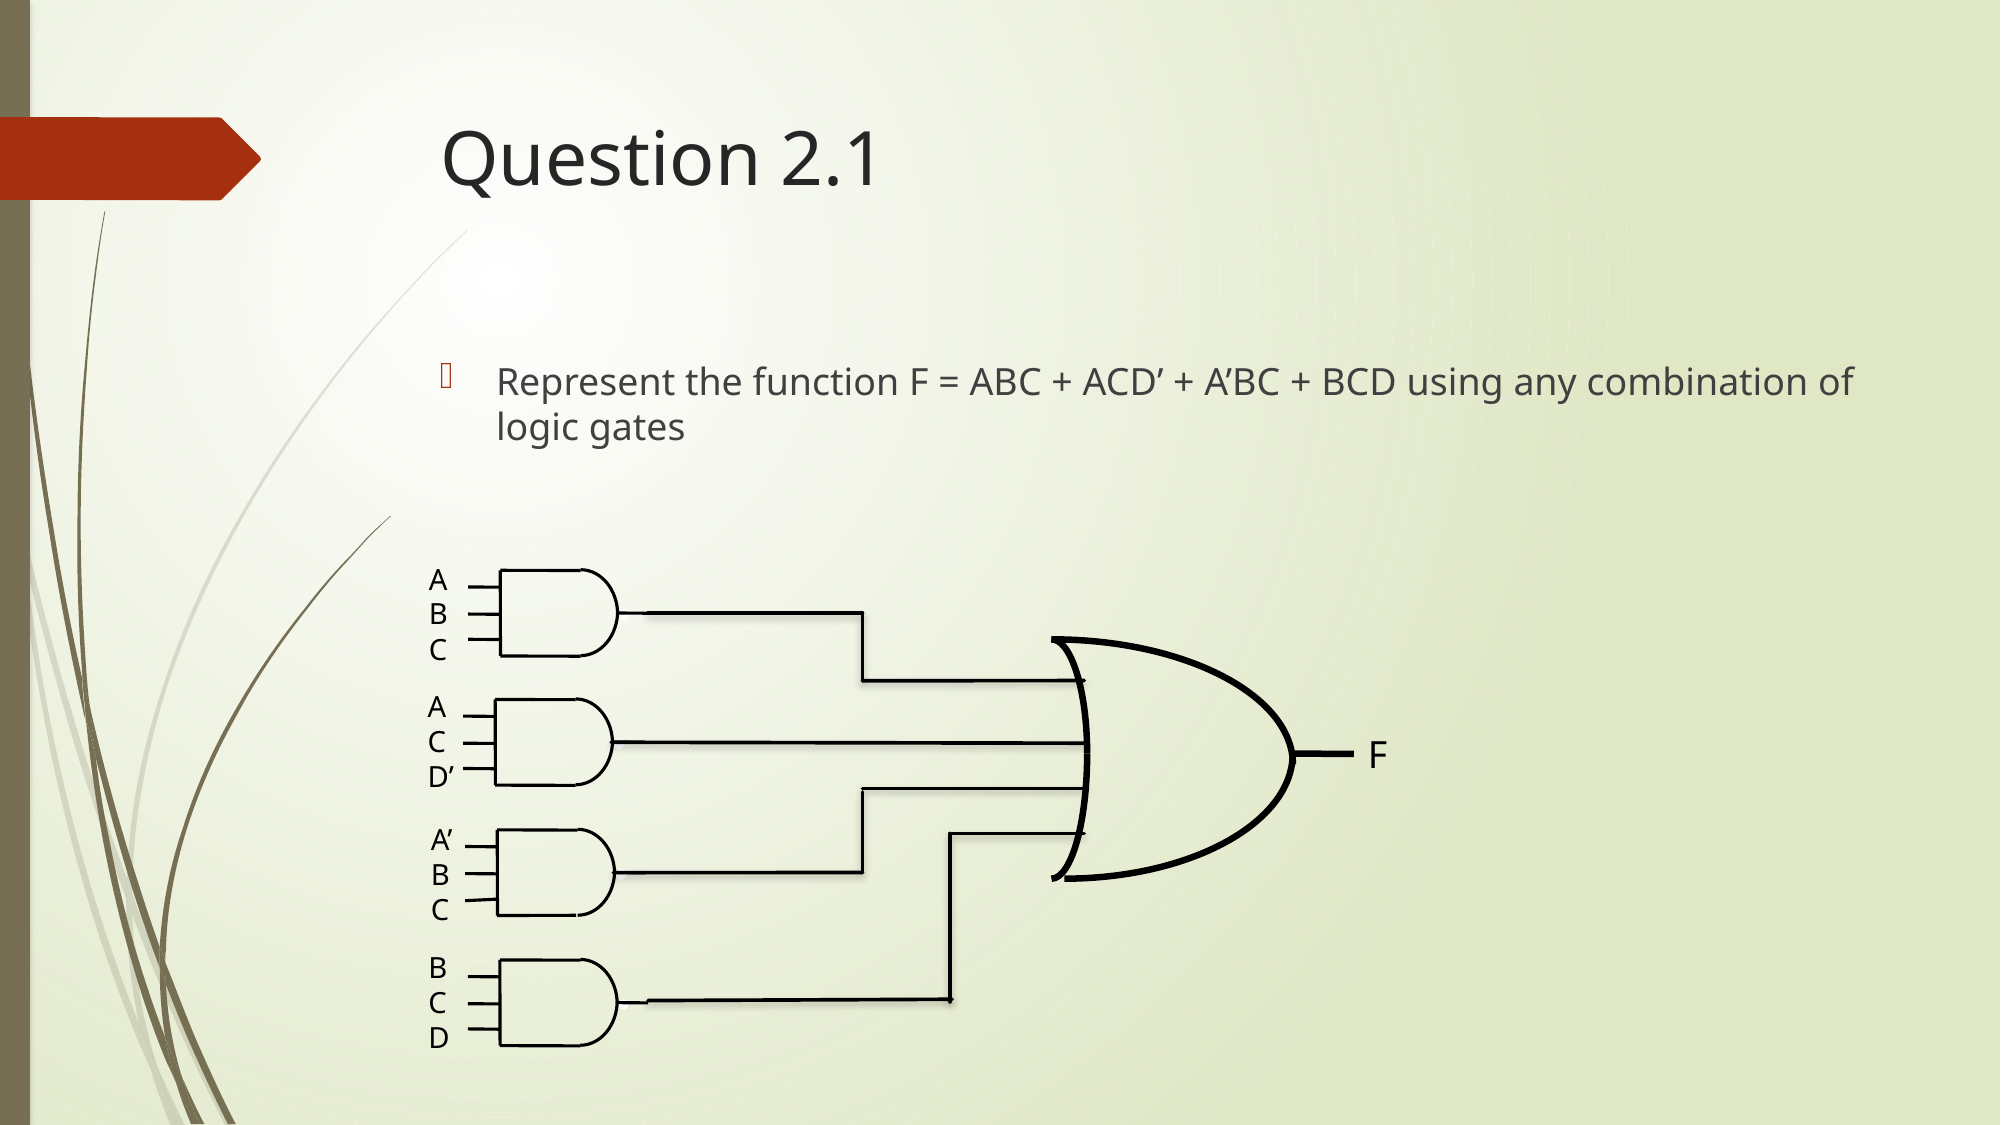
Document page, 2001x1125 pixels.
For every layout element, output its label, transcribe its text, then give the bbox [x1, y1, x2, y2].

text_box A’ B C [416, 814, 468, 934]
text_box A C D’ [412, 680, 469, 801]
list Represent the function F = ABC + ACD’ + A’BC + BCD using any combination of logic gates [424, 350, 1888, 970]
text_box B C D [413, 942, 465, 1062]
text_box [467, 566, 683, 660]
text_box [999, 635, 1367, 893]
text_box F [1370, 723, 1403, 784]
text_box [464, 825, 680, 920]
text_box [467, 956, 683, 1050]
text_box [462, 695, 678, 789]
text_box A B C [414, 553, 463, 674]
title Question 2.1 [425, 102, 1888, 313]
